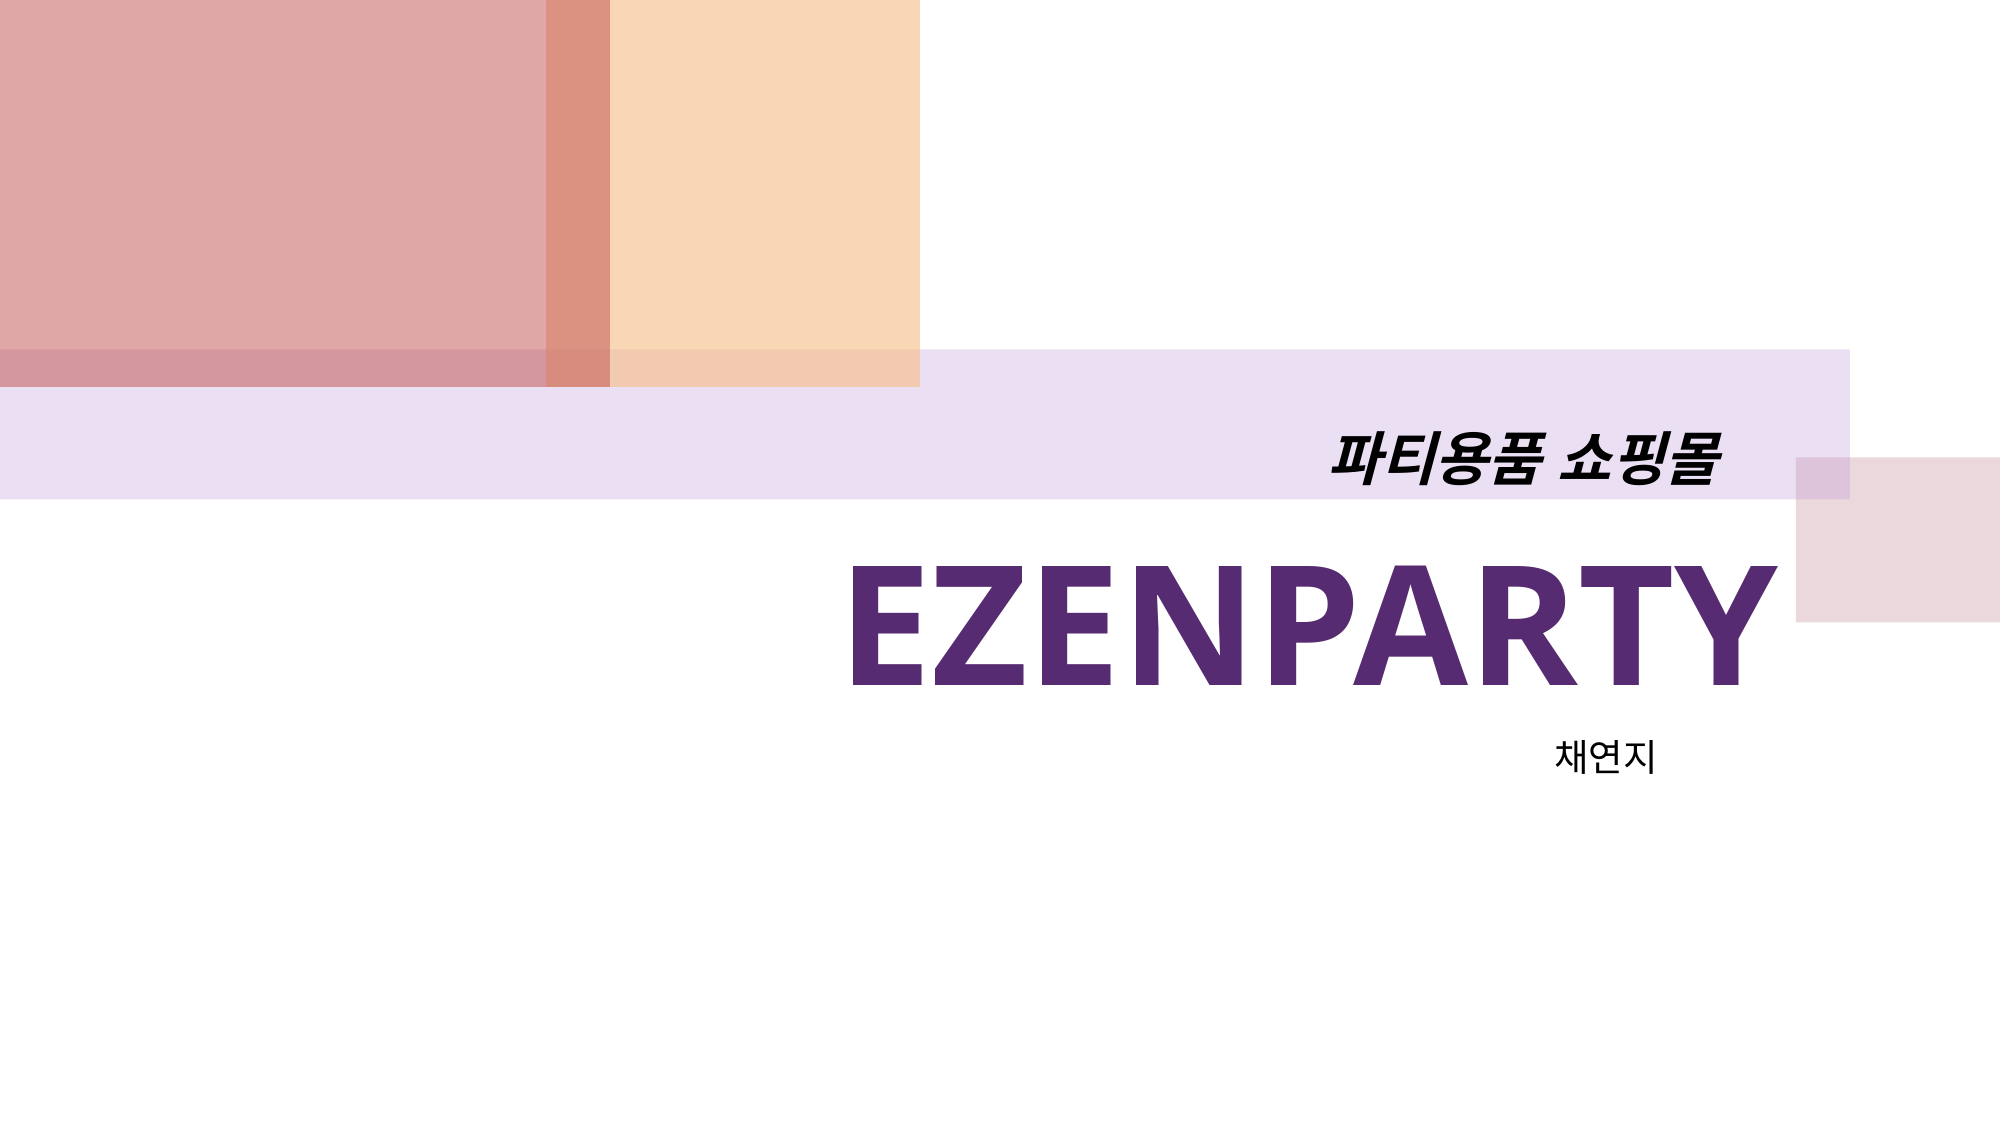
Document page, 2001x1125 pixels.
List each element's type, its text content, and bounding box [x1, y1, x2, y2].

subtitle 파티용품 쇼핑몰 [0, 386, 1734, 500]
title EZENPARTY [92, 511, 1794, 753]
text_box 채연지 [1539, 726, 1674, 787]
